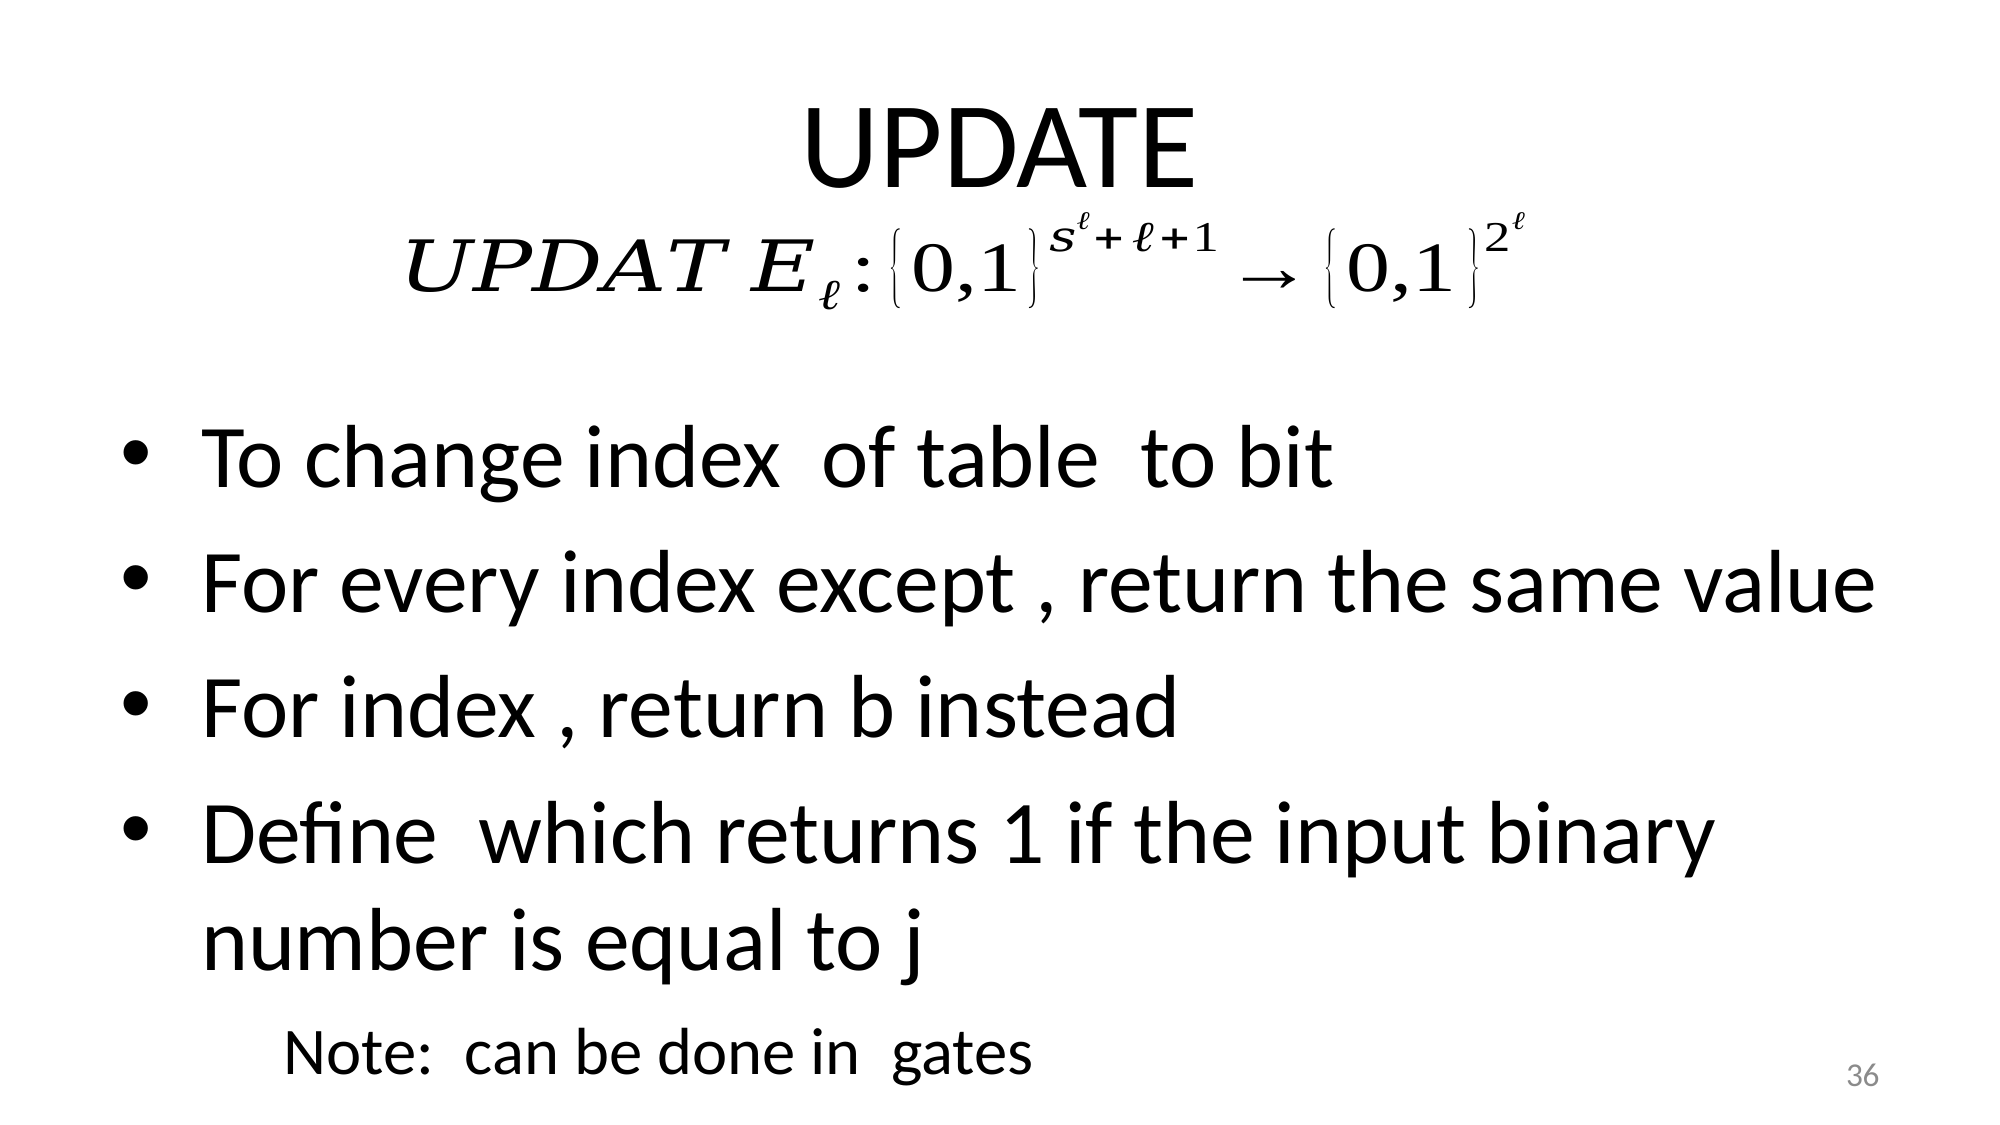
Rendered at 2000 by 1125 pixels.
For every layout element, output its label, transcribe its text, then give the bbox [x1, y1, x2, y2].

title UPDATE [99, 45, 1900, 233]
slide_number 36 [1432, 1042, 1900, 1103]
